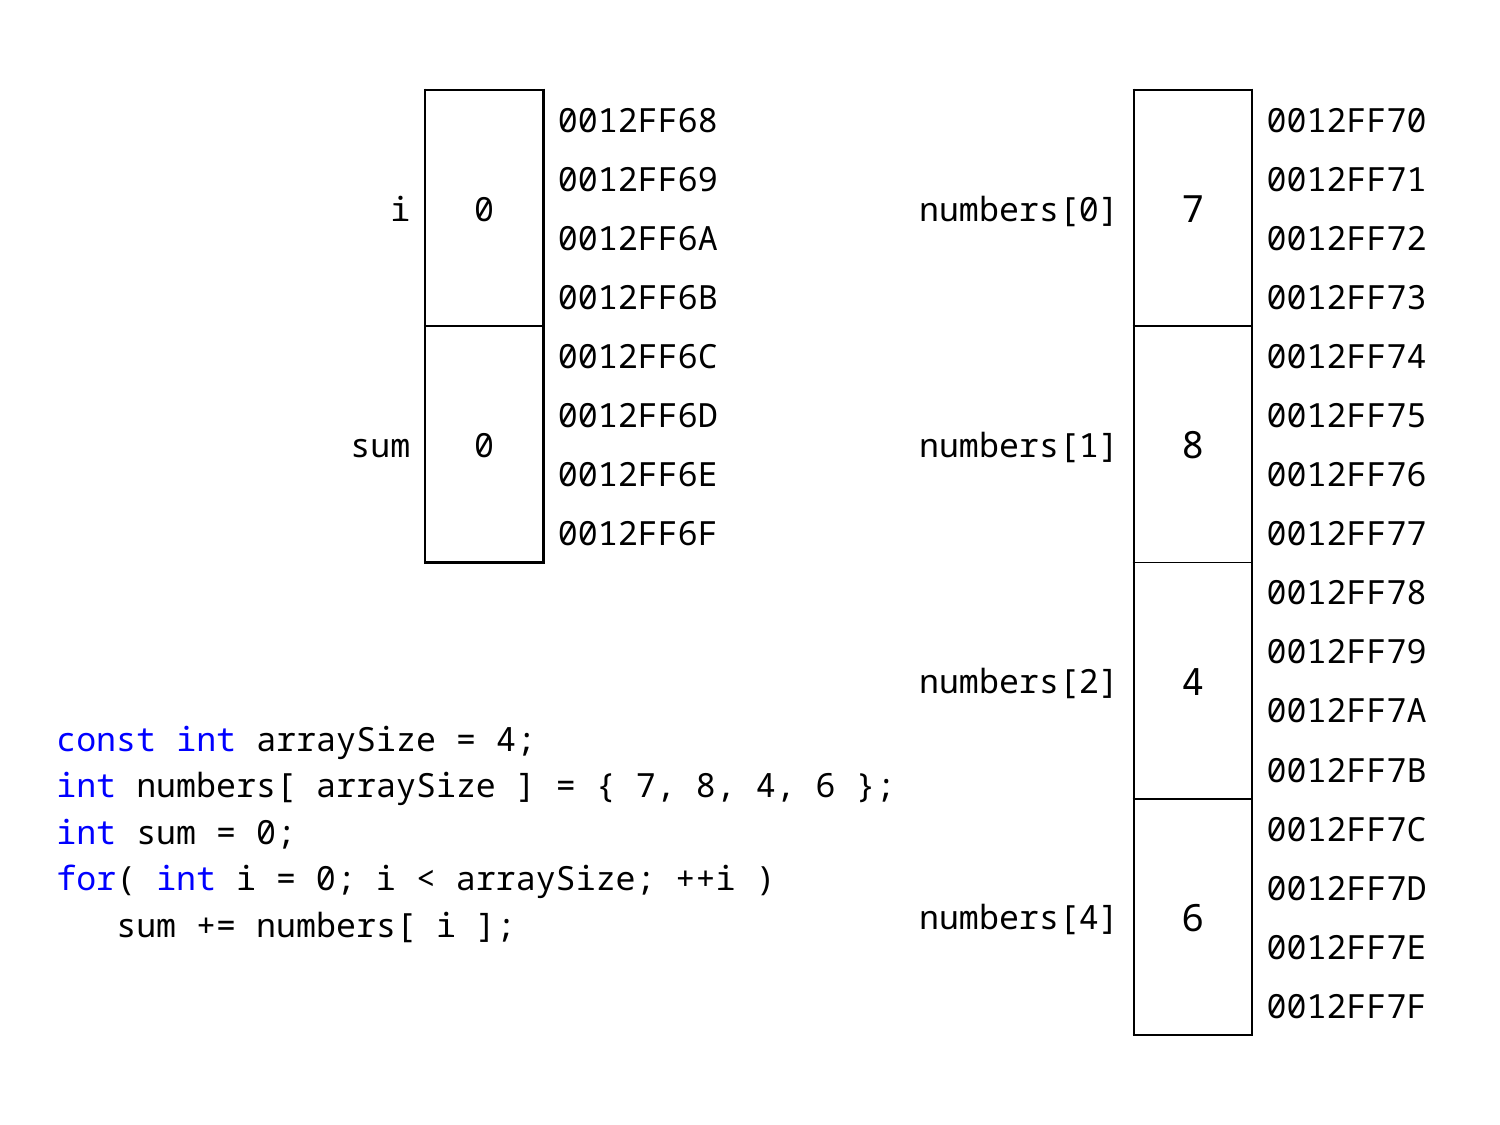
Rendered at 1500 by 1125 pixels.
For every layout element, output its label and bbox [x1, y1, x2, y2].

table_header [1135, 91, 1251, 325]
table_header [898, 90, 1133, 326]
table_cell [307, 326, 424, 562]
table_cell [898, 326, 1133, 1035]
table_cell [1135, 800, 1251, 1034]
table_cell [1253, 149, 1459, 1035]
table_cell [1135, 563, 1251, 798]
table_cell [426, 327, 542, 561]
table_header [426, 91, 542, 325]
table_header [307, 90, 424, 326]
list [40, 709, 898, 977]
table_cell [545, 149, 750, 562]
table_header [545, 90, 750, 149]
table_header [1253, 90, 1459, 149]
table_cell [1135, 327, 1251, 562]
